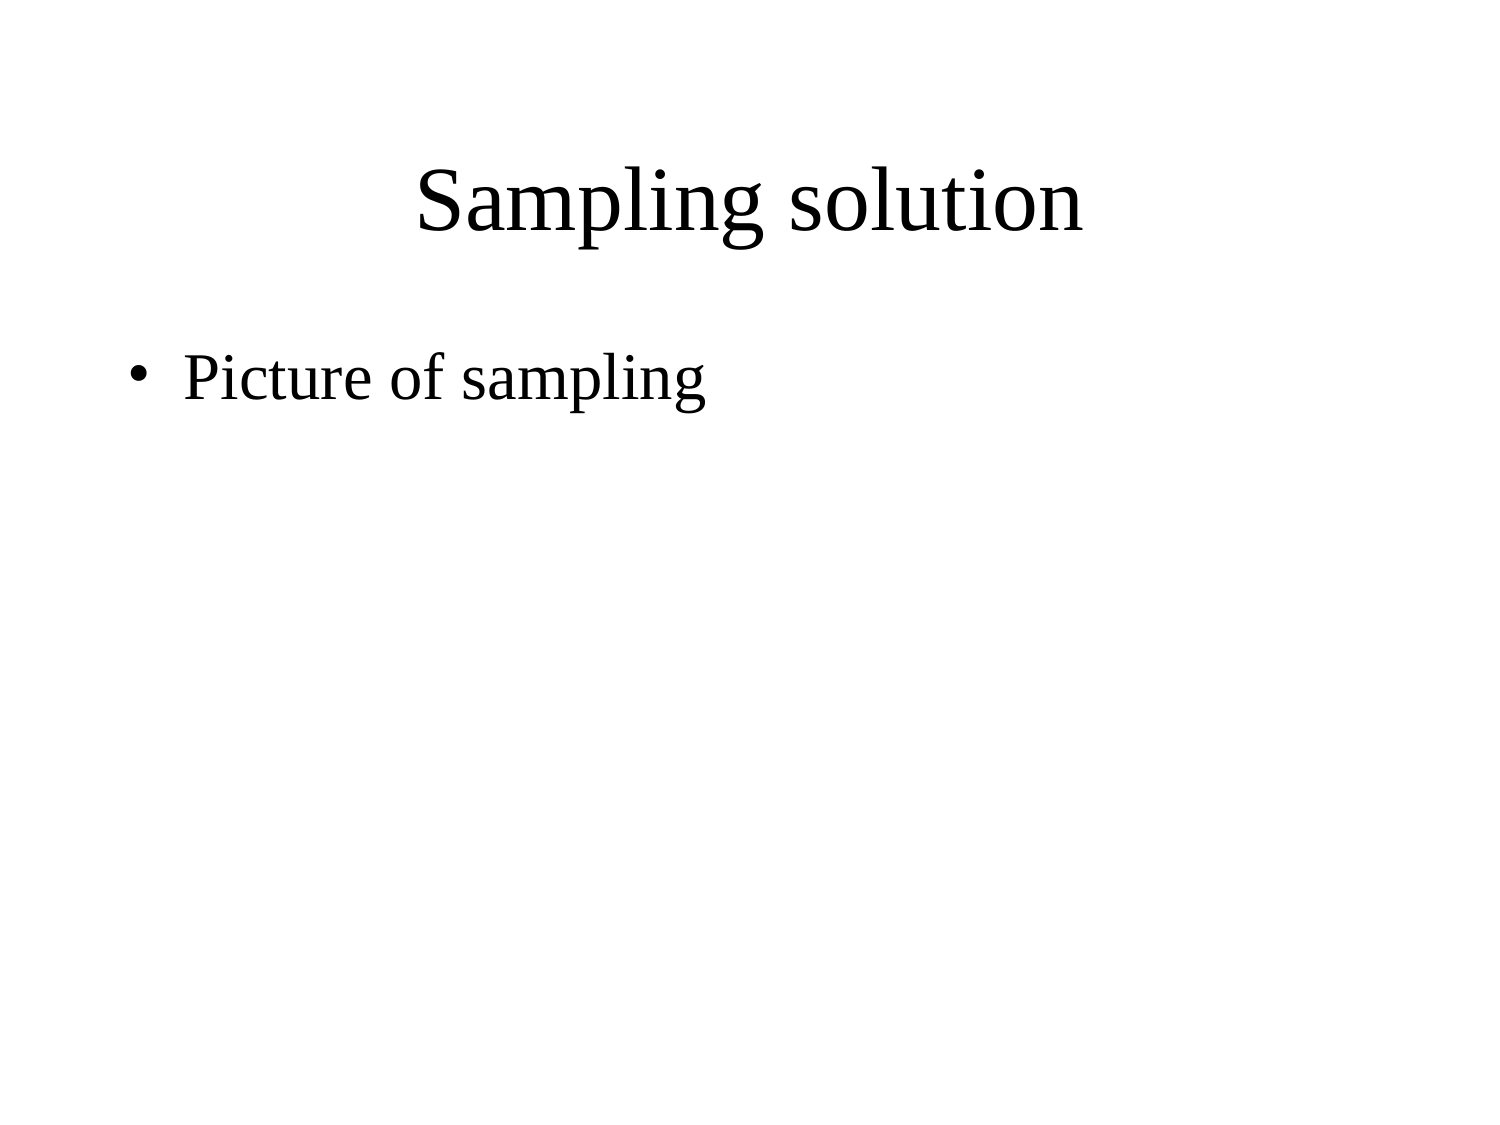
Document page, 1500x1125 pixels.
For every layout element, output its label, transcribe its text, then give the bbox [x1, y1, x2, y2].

list Picture of sampling [112, 324, 1388, 1000]
title Sampling solution [112, 99, 1388, 288]
